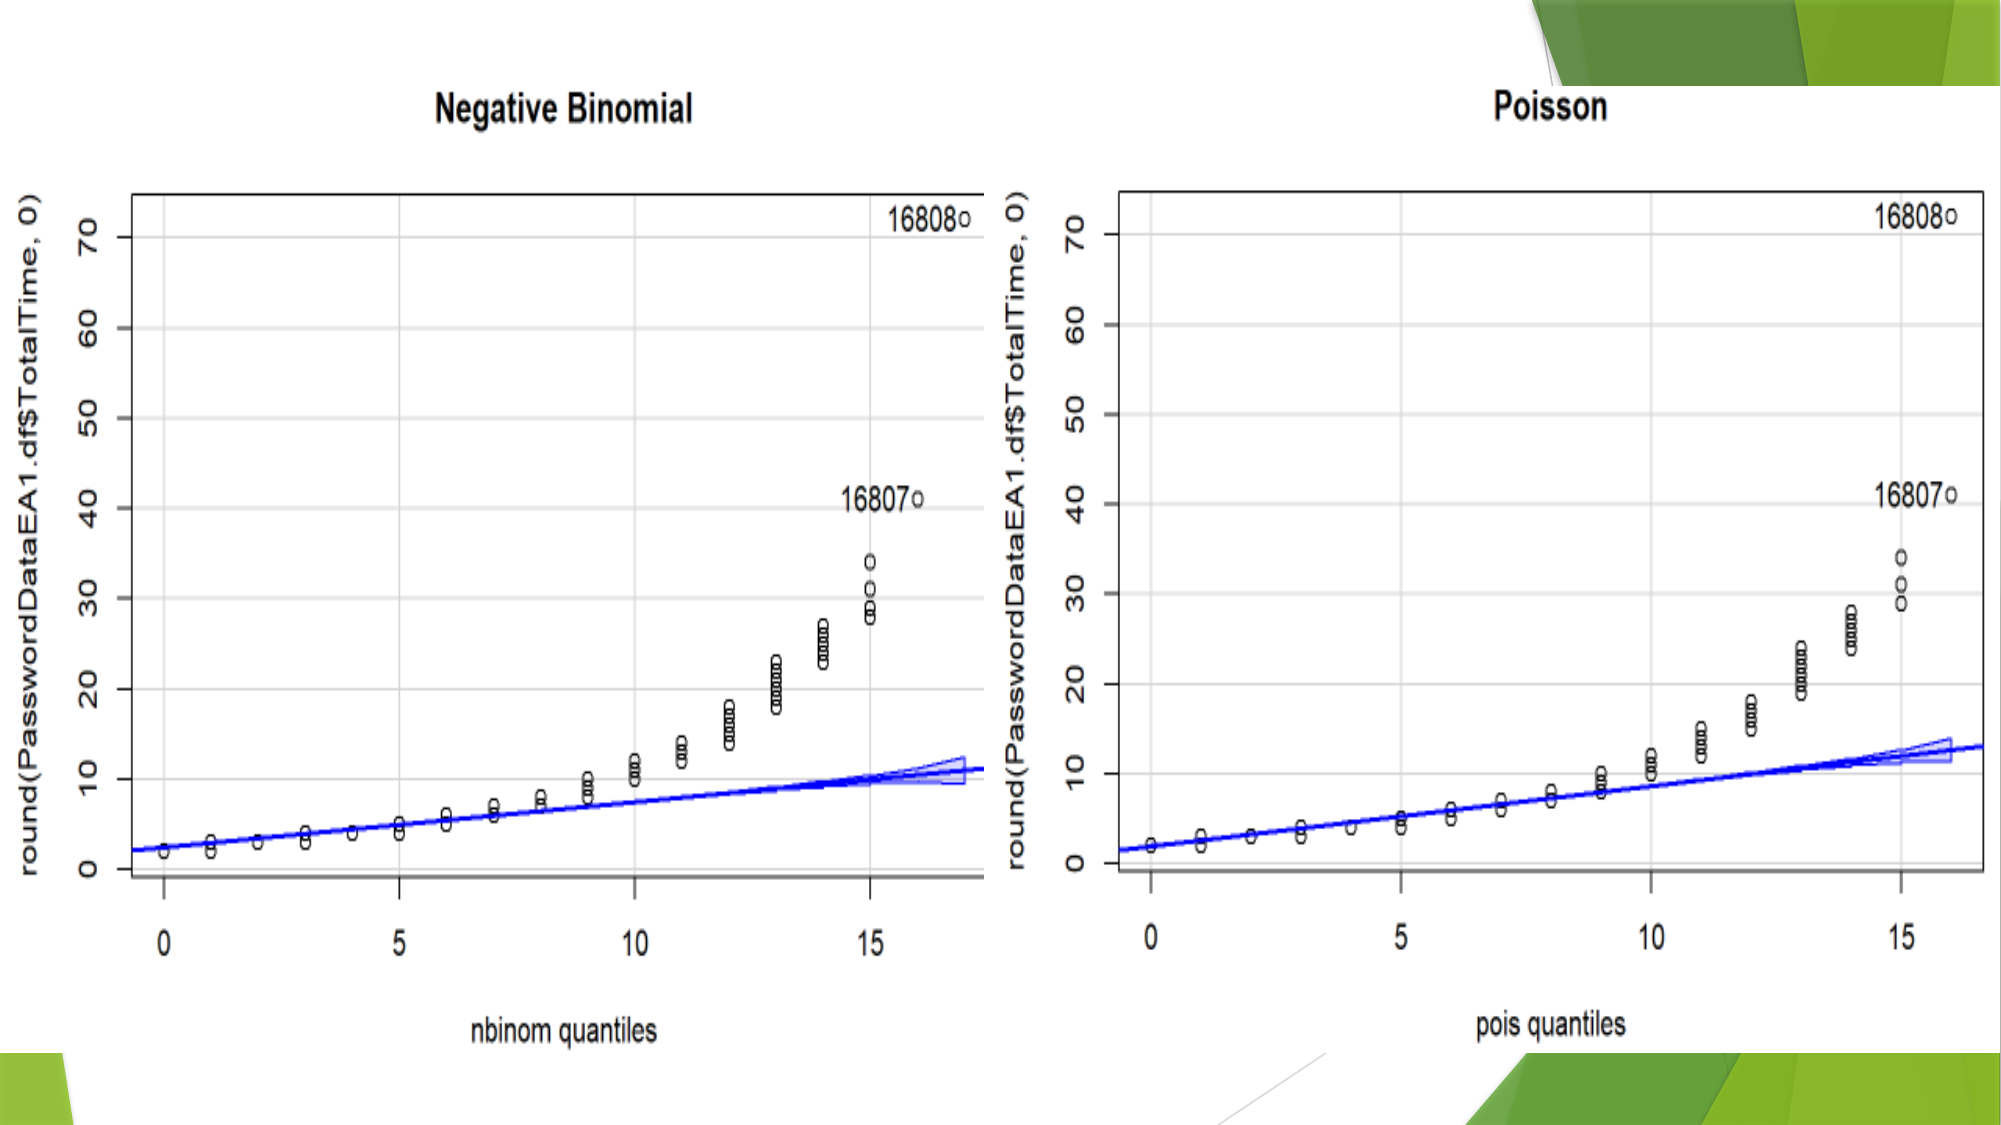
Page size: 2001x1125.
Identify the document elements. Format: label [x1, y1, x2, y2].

picture [0, 86, 2000, 1054]
